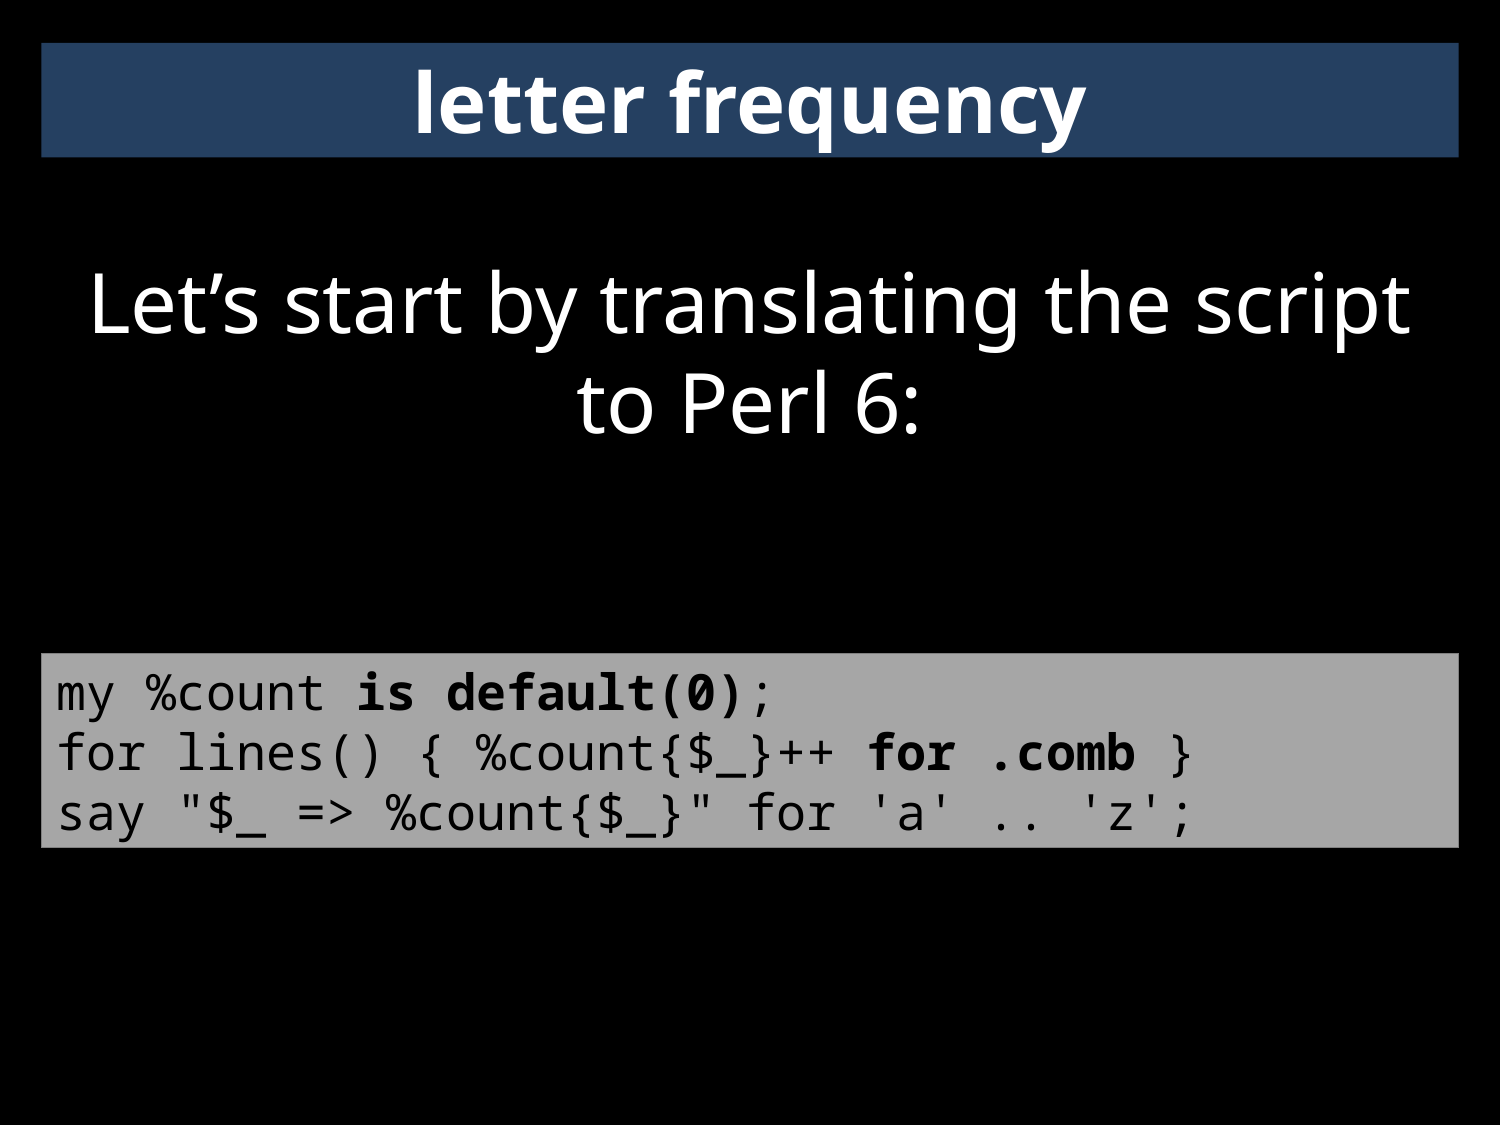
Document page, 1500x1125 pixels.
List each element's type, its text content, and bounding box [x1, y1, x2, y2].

text_box my %count is default(0); for lines() { %count{$_}++ for .comb } say "$_ => %count{$_}" for 'a' .. 'z'; [41, 653, 1459, 848]
text_box Let’s start by translating the script to Perl 6: [41, 42, 1459, 458]
